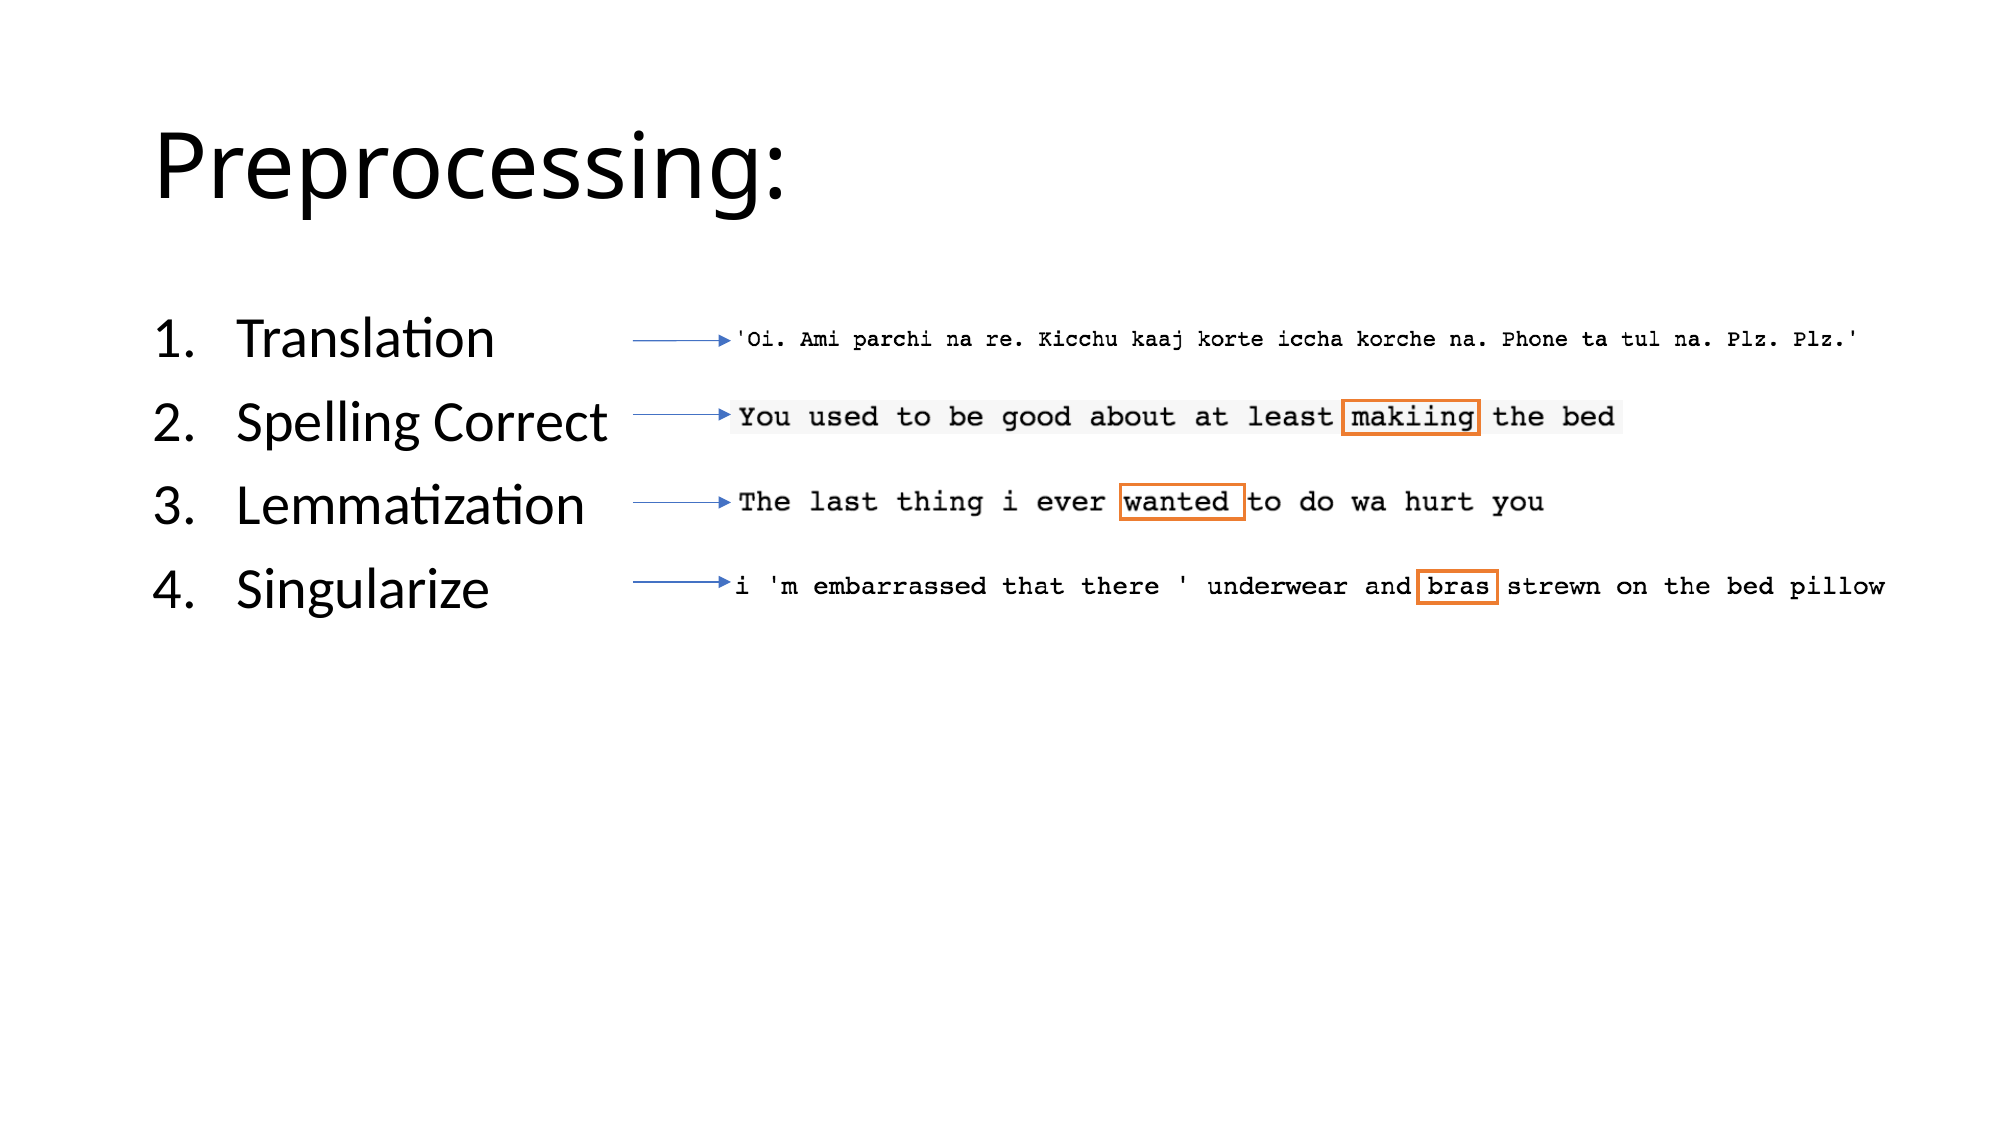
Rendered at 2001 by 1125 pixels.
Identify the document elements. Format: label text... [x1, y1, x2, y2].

picture [730, 323, 1863, 358]
list Translation Spelling Correct Lemmatization Singularize [137, 299, 1863, 1014]
picture [730, 400, 1623, 434]
picture [730, 485, 1554, 520]
picture [730, 571, 1887, 603]
title Preprocessing: [137, 59, 1863, 278]
